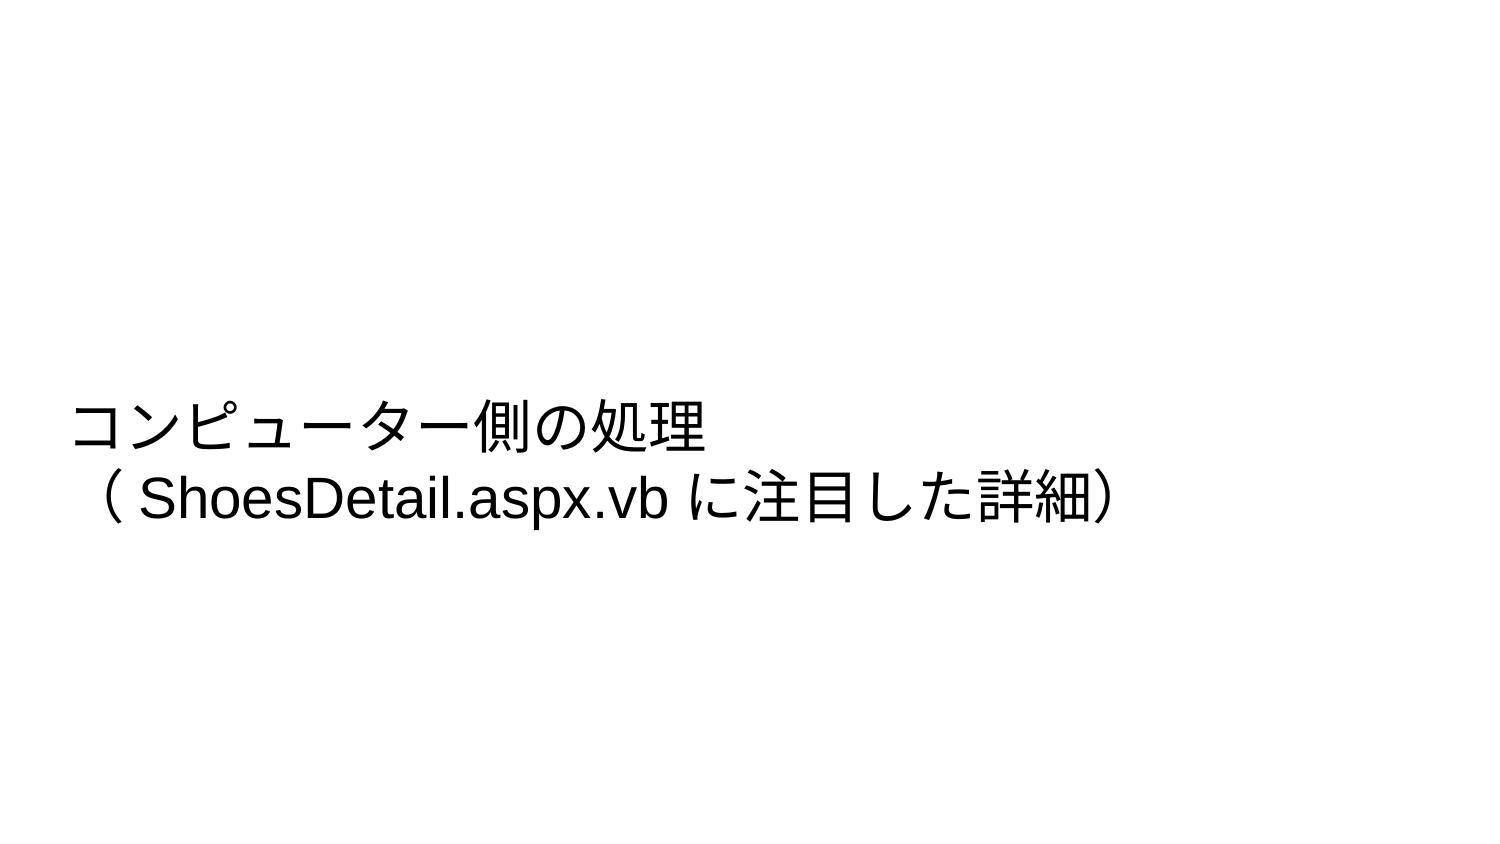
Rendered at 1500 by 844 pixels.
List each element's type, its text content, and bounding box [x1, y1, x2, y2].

title コンピューター側の処理 （ShoesDetail.aspx.vbに注目した詳細） [51, 374, 1449, 469]
